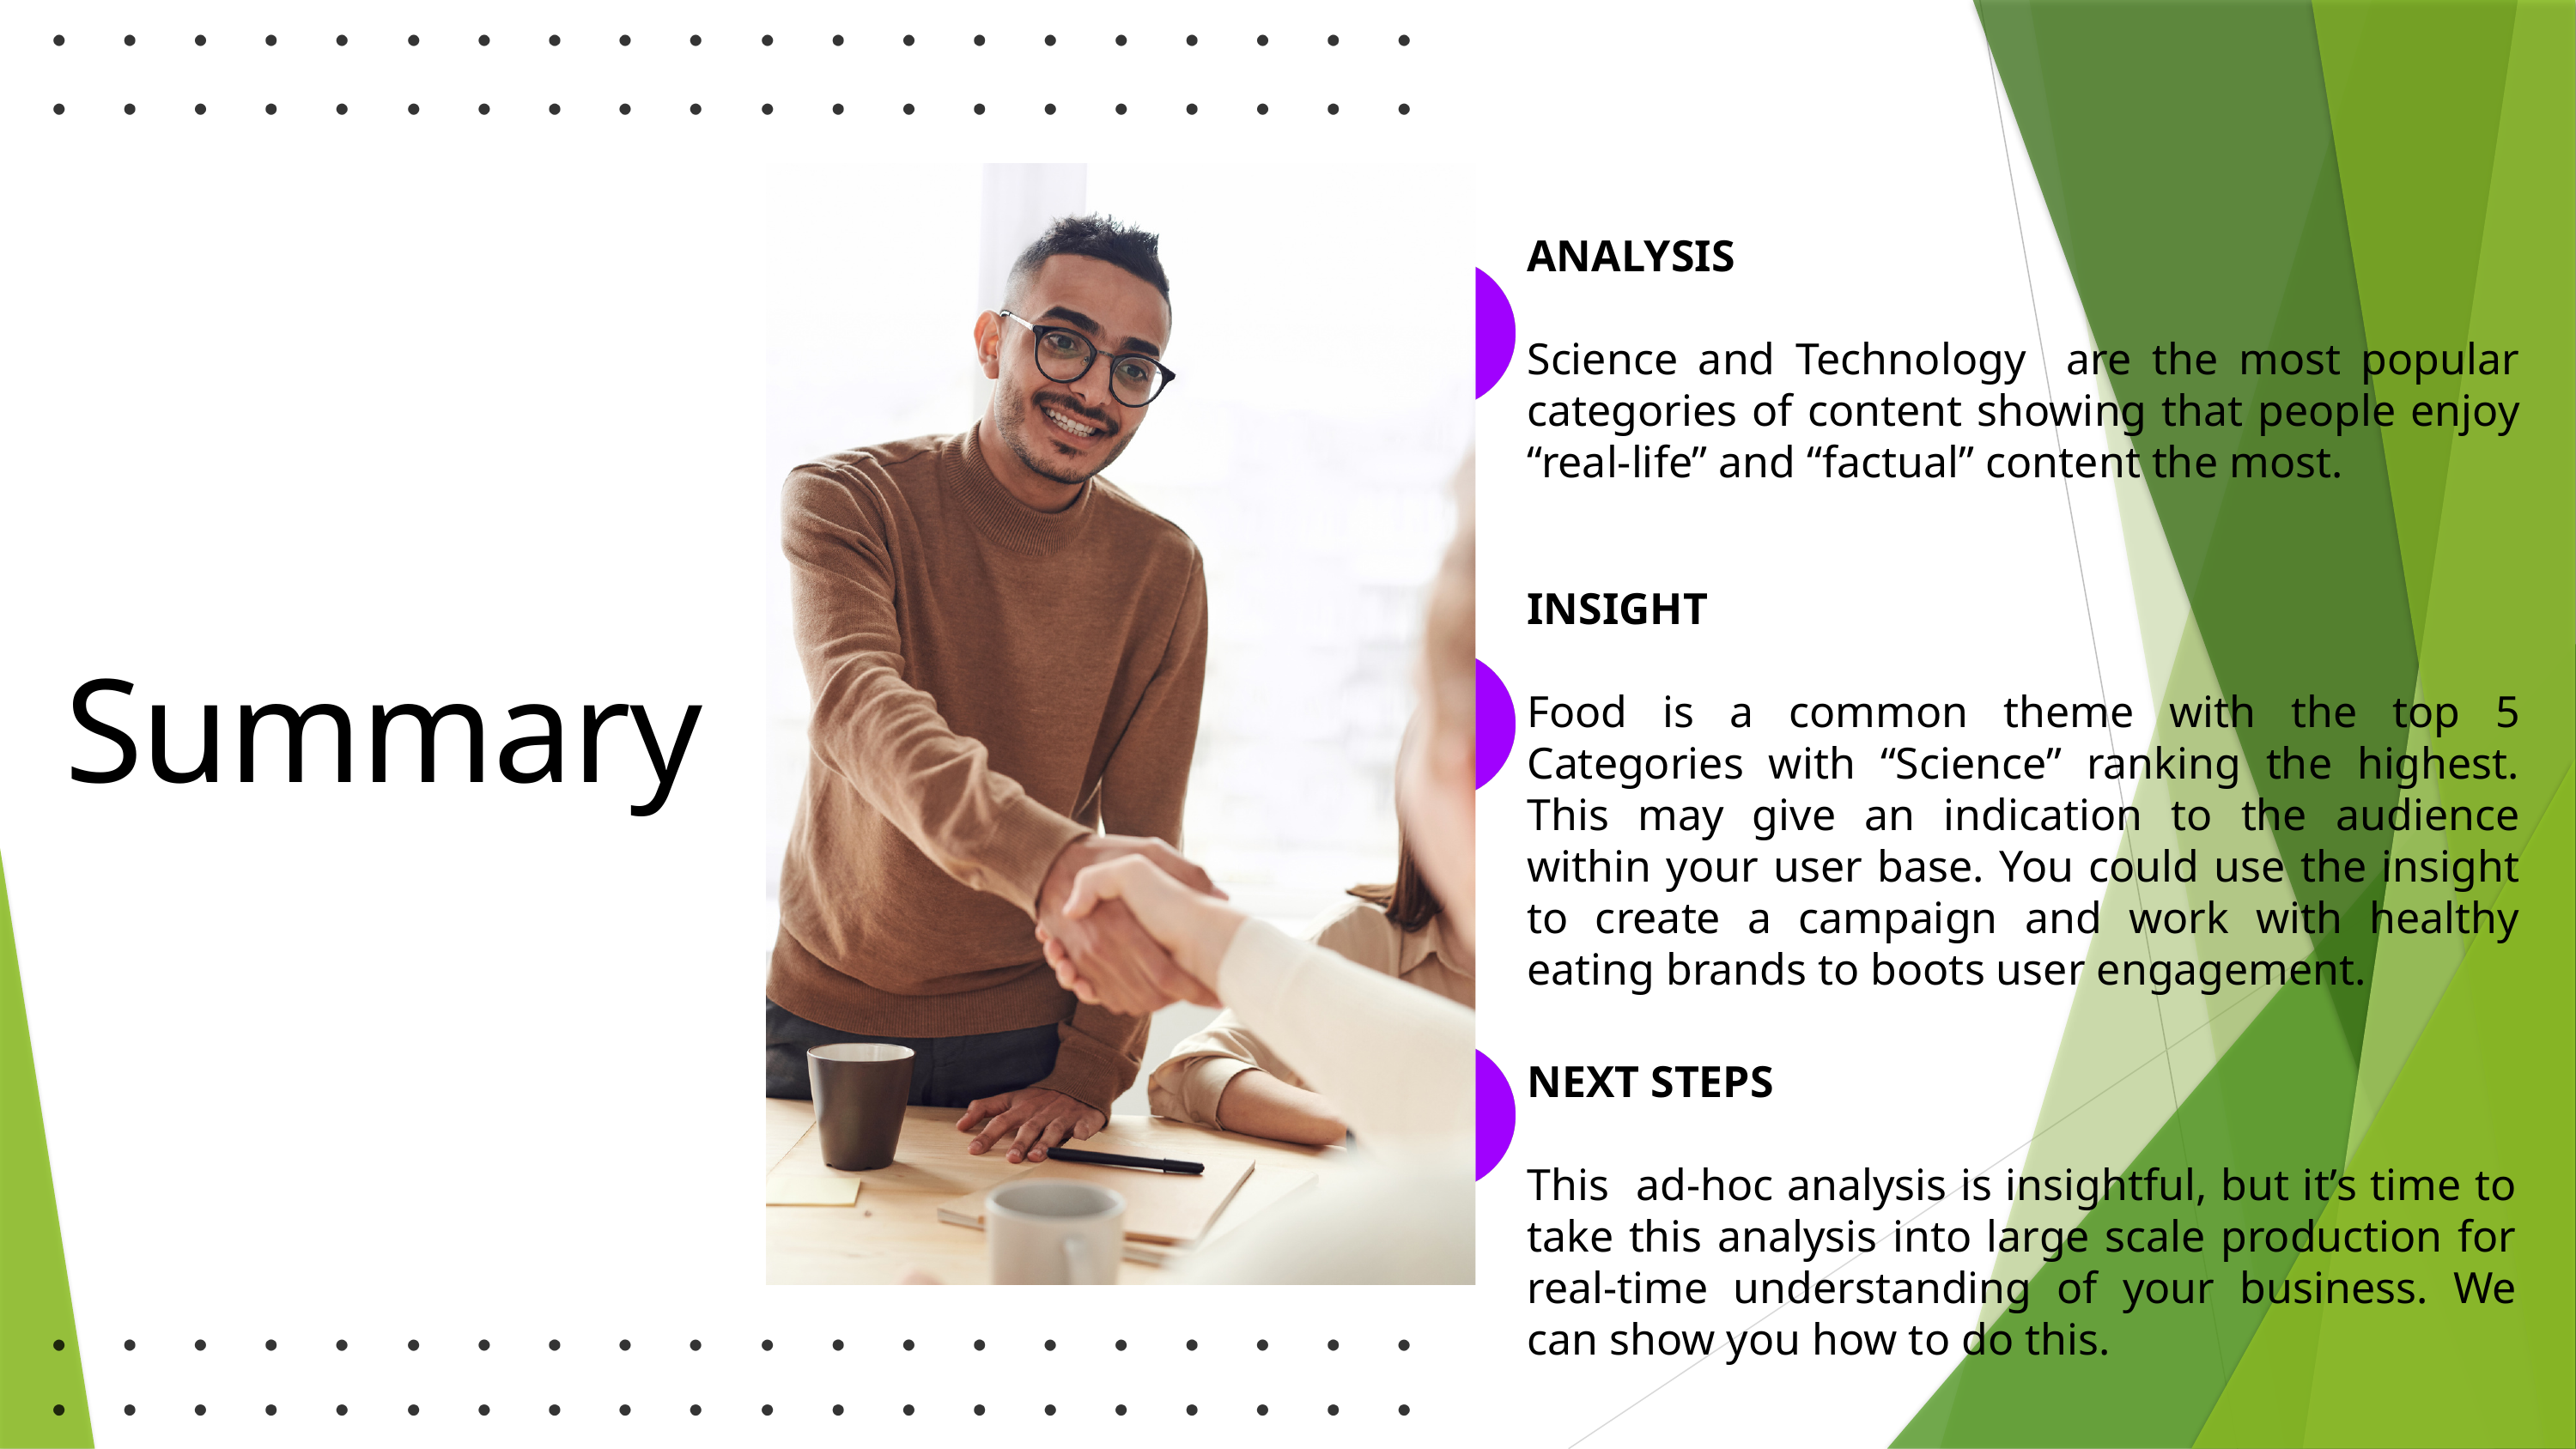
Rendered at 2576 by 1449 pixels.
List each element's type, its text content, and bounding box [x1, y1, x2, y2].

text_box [46, 0, 1415, 118]
picture [765, 163, 1563, 1286]
text_box INSIGHT Food is a common theme with the top 5 Categories with “Science” ranking the highest. This may give an indication to the audience within your user base. You could use the insight to create a campaign and work with healthy eating brands to boots user engagement. [1514, 575, 2533, 1001]
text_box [1631, 979, 2432, 1104]
text_box Summary [64, 639, 727, 811]
text_box NEXT STEPS This ad-hoc analysis is insightful, but it’s time to take this analysis into large scale production for real-time understanding of your business. We can show you how to do this. [1514, 1048, 2530, 1370]
text_box ANALYSIS Science and Technology are the most popular categories of content showing that people enjoy “real-life” and “factual” content the most. [1514, 222, 2533, 493]
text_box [46, 1334, 1415, 1449]
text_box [1631, 221, 2432, 345]
